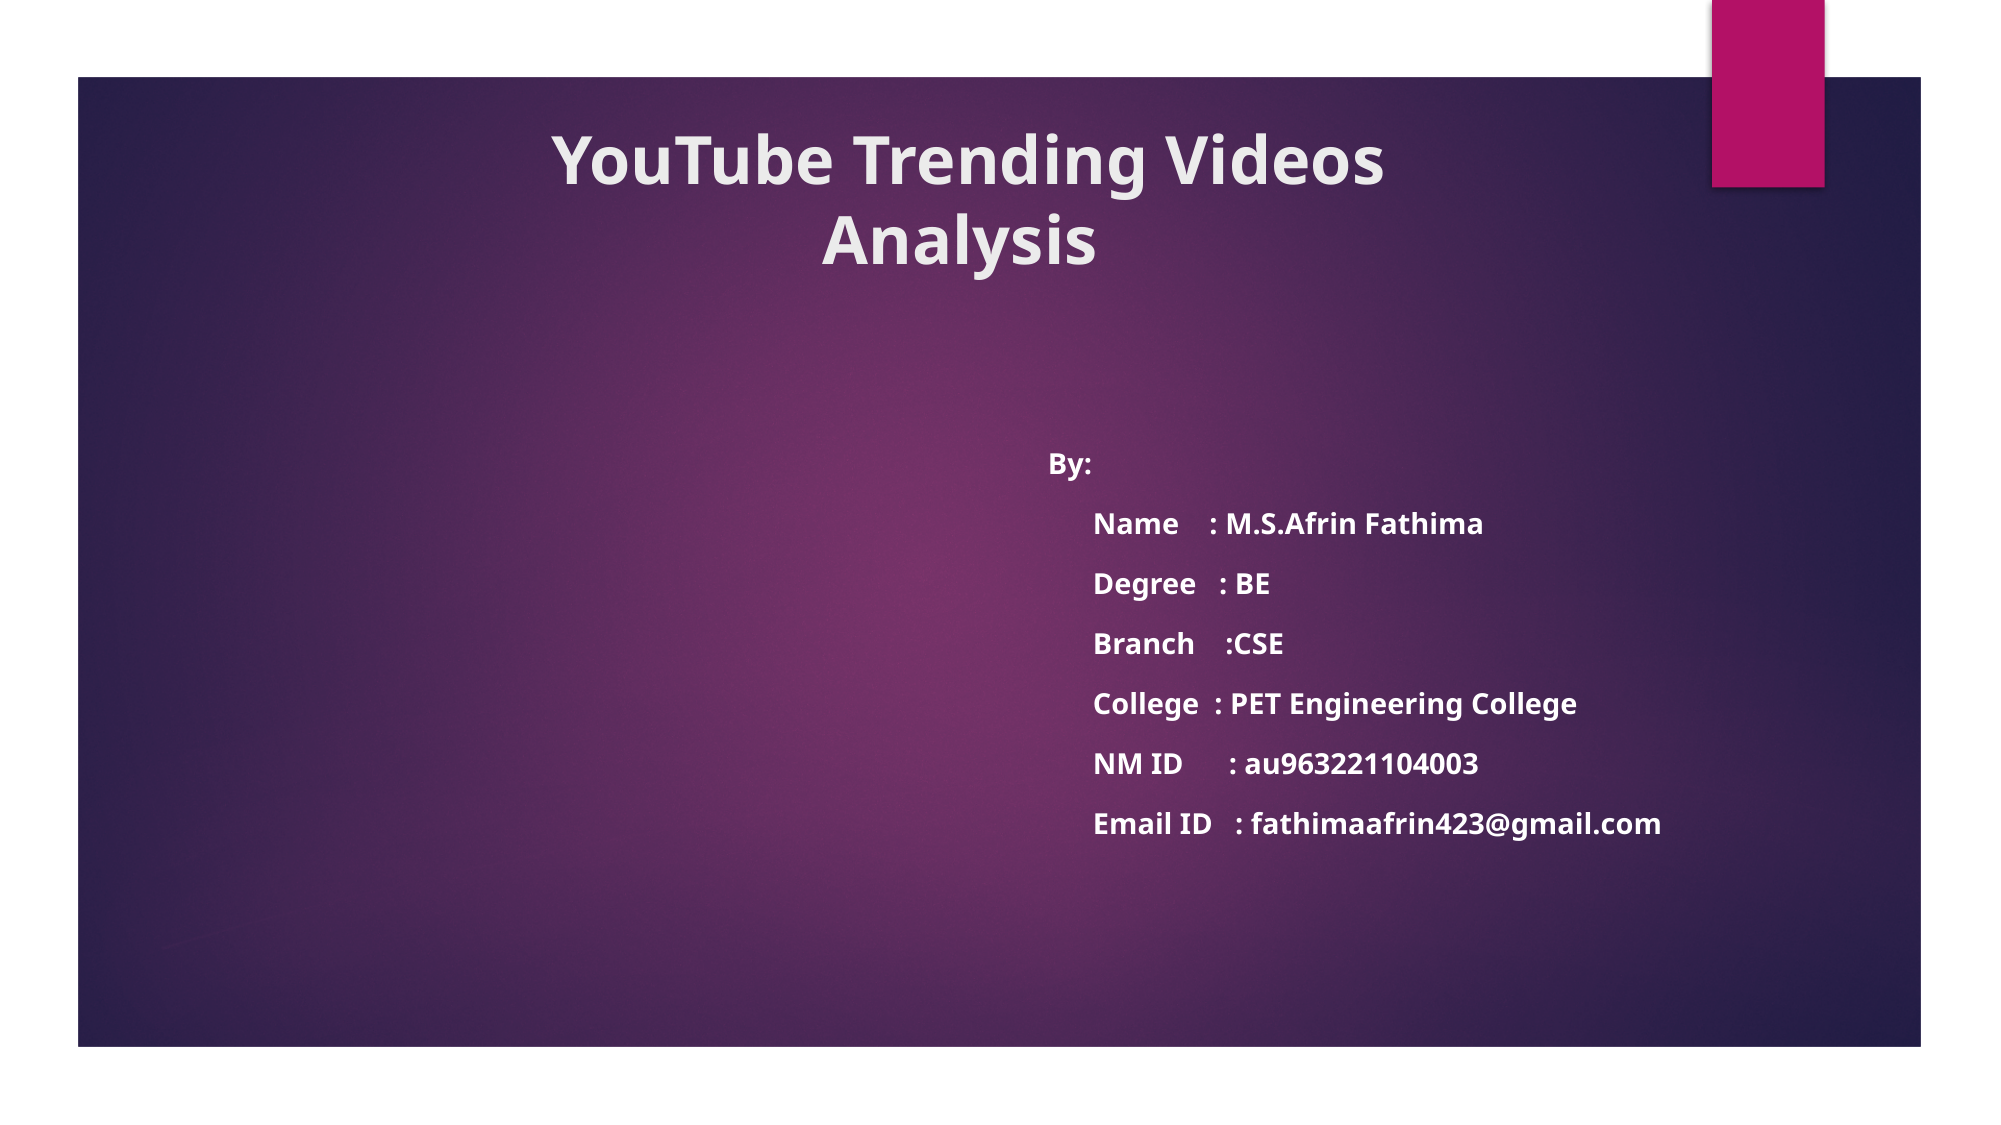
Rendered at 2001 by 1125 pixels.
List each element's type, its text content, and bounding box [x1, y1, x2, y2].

title YouTube Trending Videos Analysis [443, 55, 1495, 286]
text_box By: Name : M.S.Afrin Fathima Degree : BE Branch :CSE College : PET Engineering College NM ID : au963221104003 Email ID : fathimaafrin423@gmail.com [1033, 432, 1929, 928]
